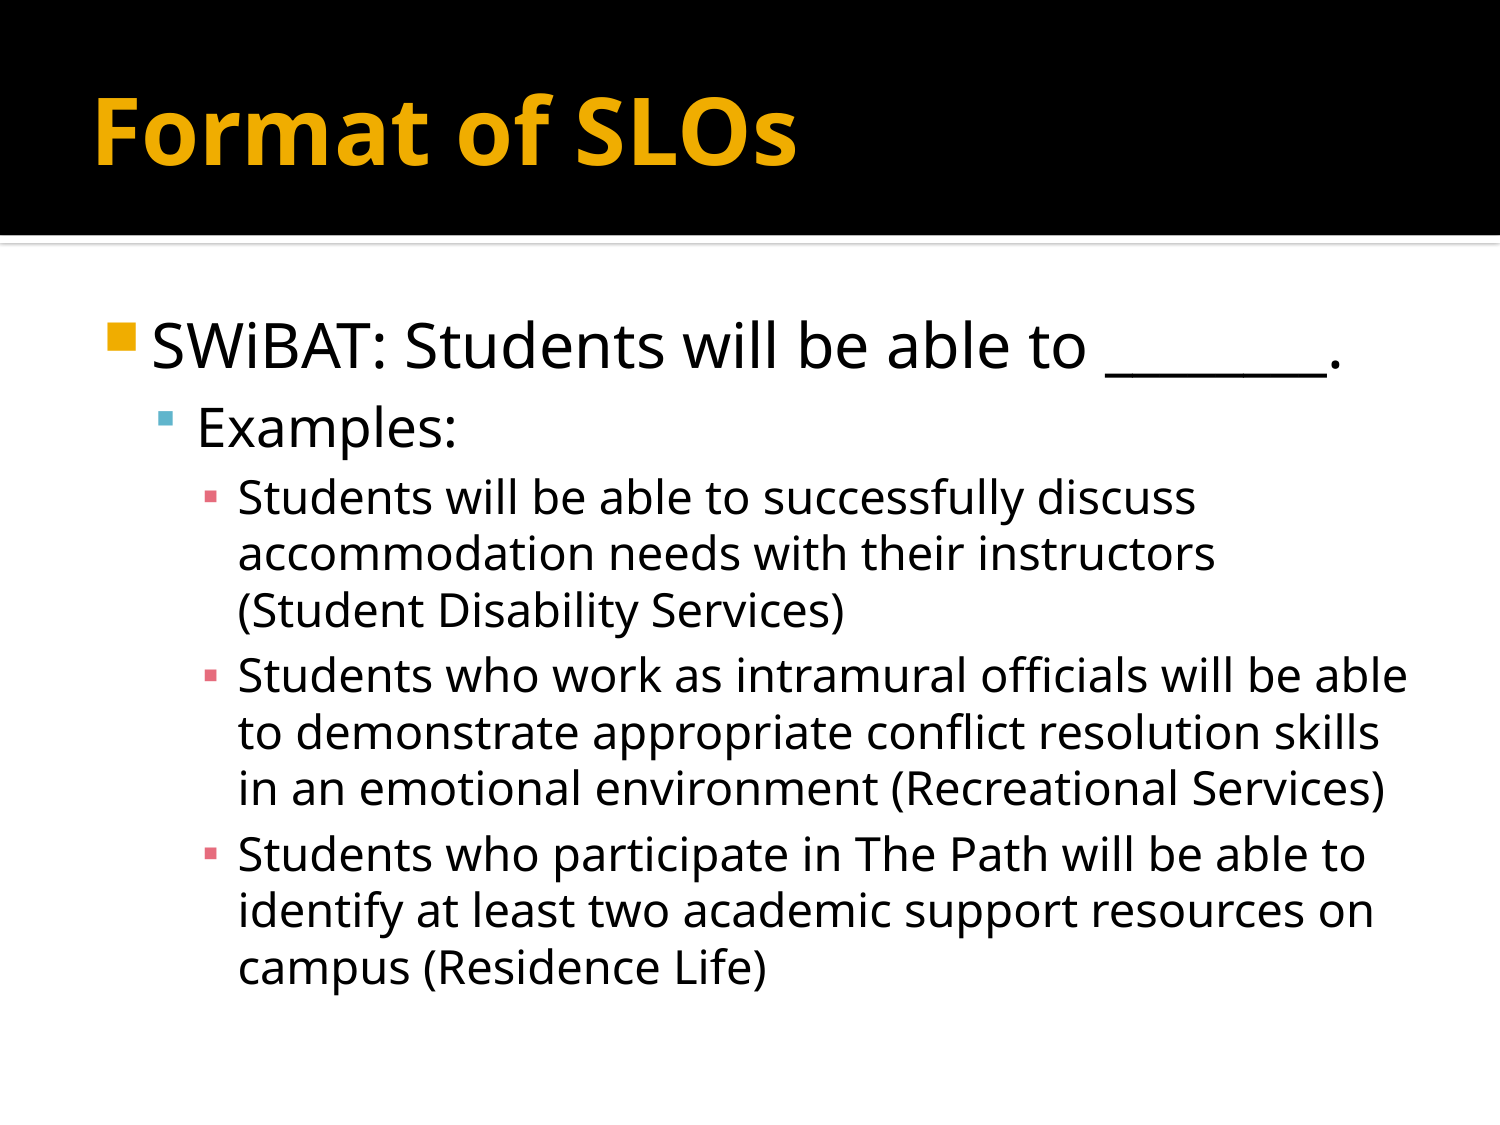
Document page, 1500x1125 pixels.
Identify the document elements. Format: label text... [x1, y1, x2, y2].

list SWiBAT: Students will be able to ________. Examples: Students will be able to successfully discuss accommodation needs with their instructors (Student Disability Services) Students who work as intramural officials will be able to demonstrate appropriate conflict resolution skills in an emotional environment (Recreational Services) Students who participate in The Path will be able to identify at least two academic support resources on campus (Residence Life) [75, 291, 1425, 1050]
title Format of SLOs [75, 25, 1425, 231]
